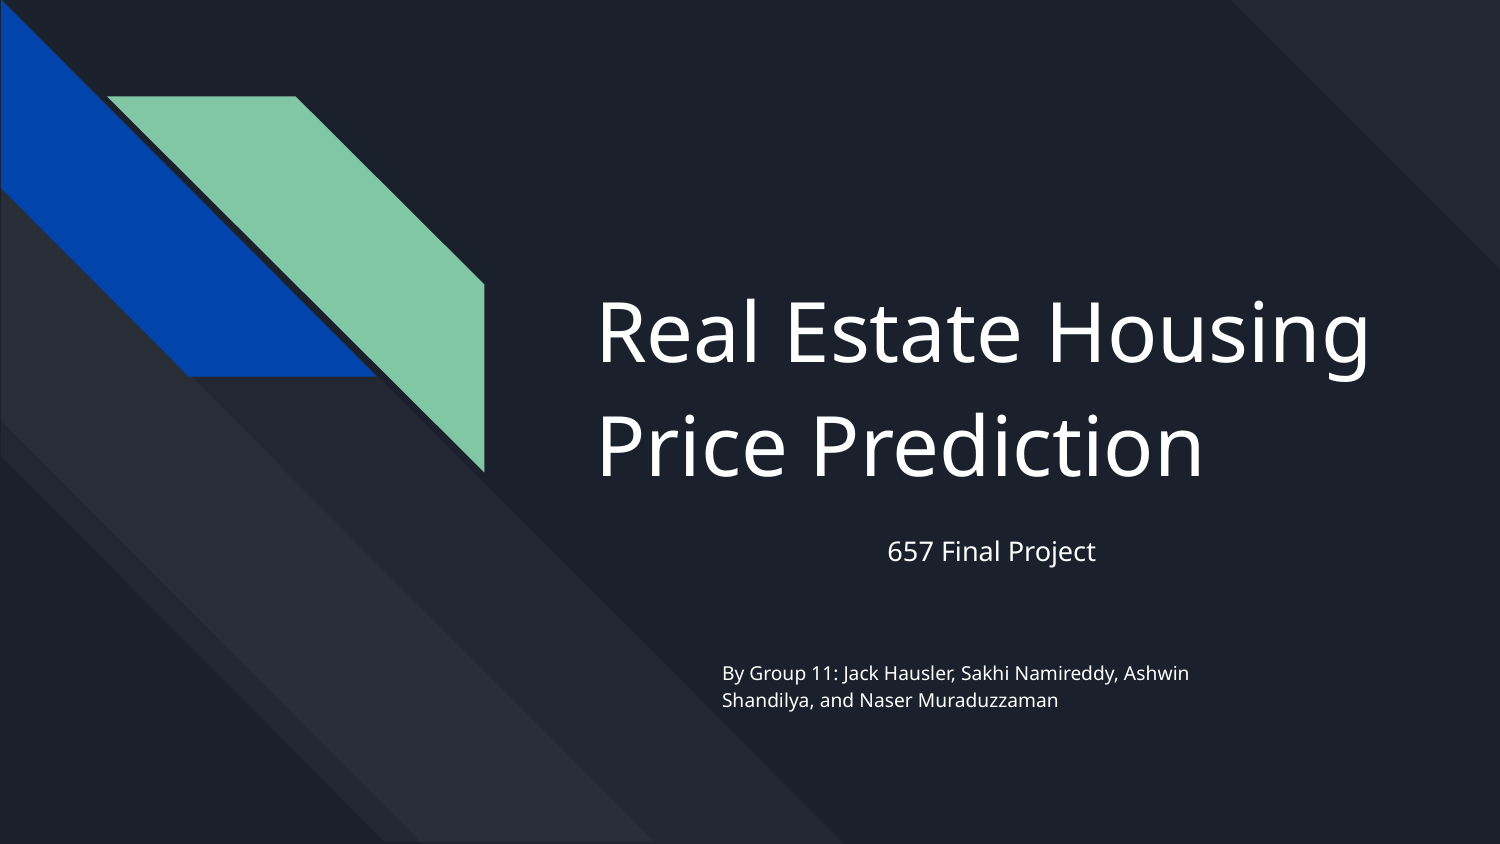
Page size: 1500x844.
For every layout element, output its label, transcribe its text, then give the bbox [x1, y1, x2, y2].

title Real Estate Housing Price Prediction [580, 258, 1404, 518]
subtitle By Group 11: Jack Hausler, Sakhi Namireddy, Ashwin Shandilya, and Naser Muraduzzaman [707, 645, 1277, 729]
subtitle 657 Final Project [707, 517, 1277, 601]
